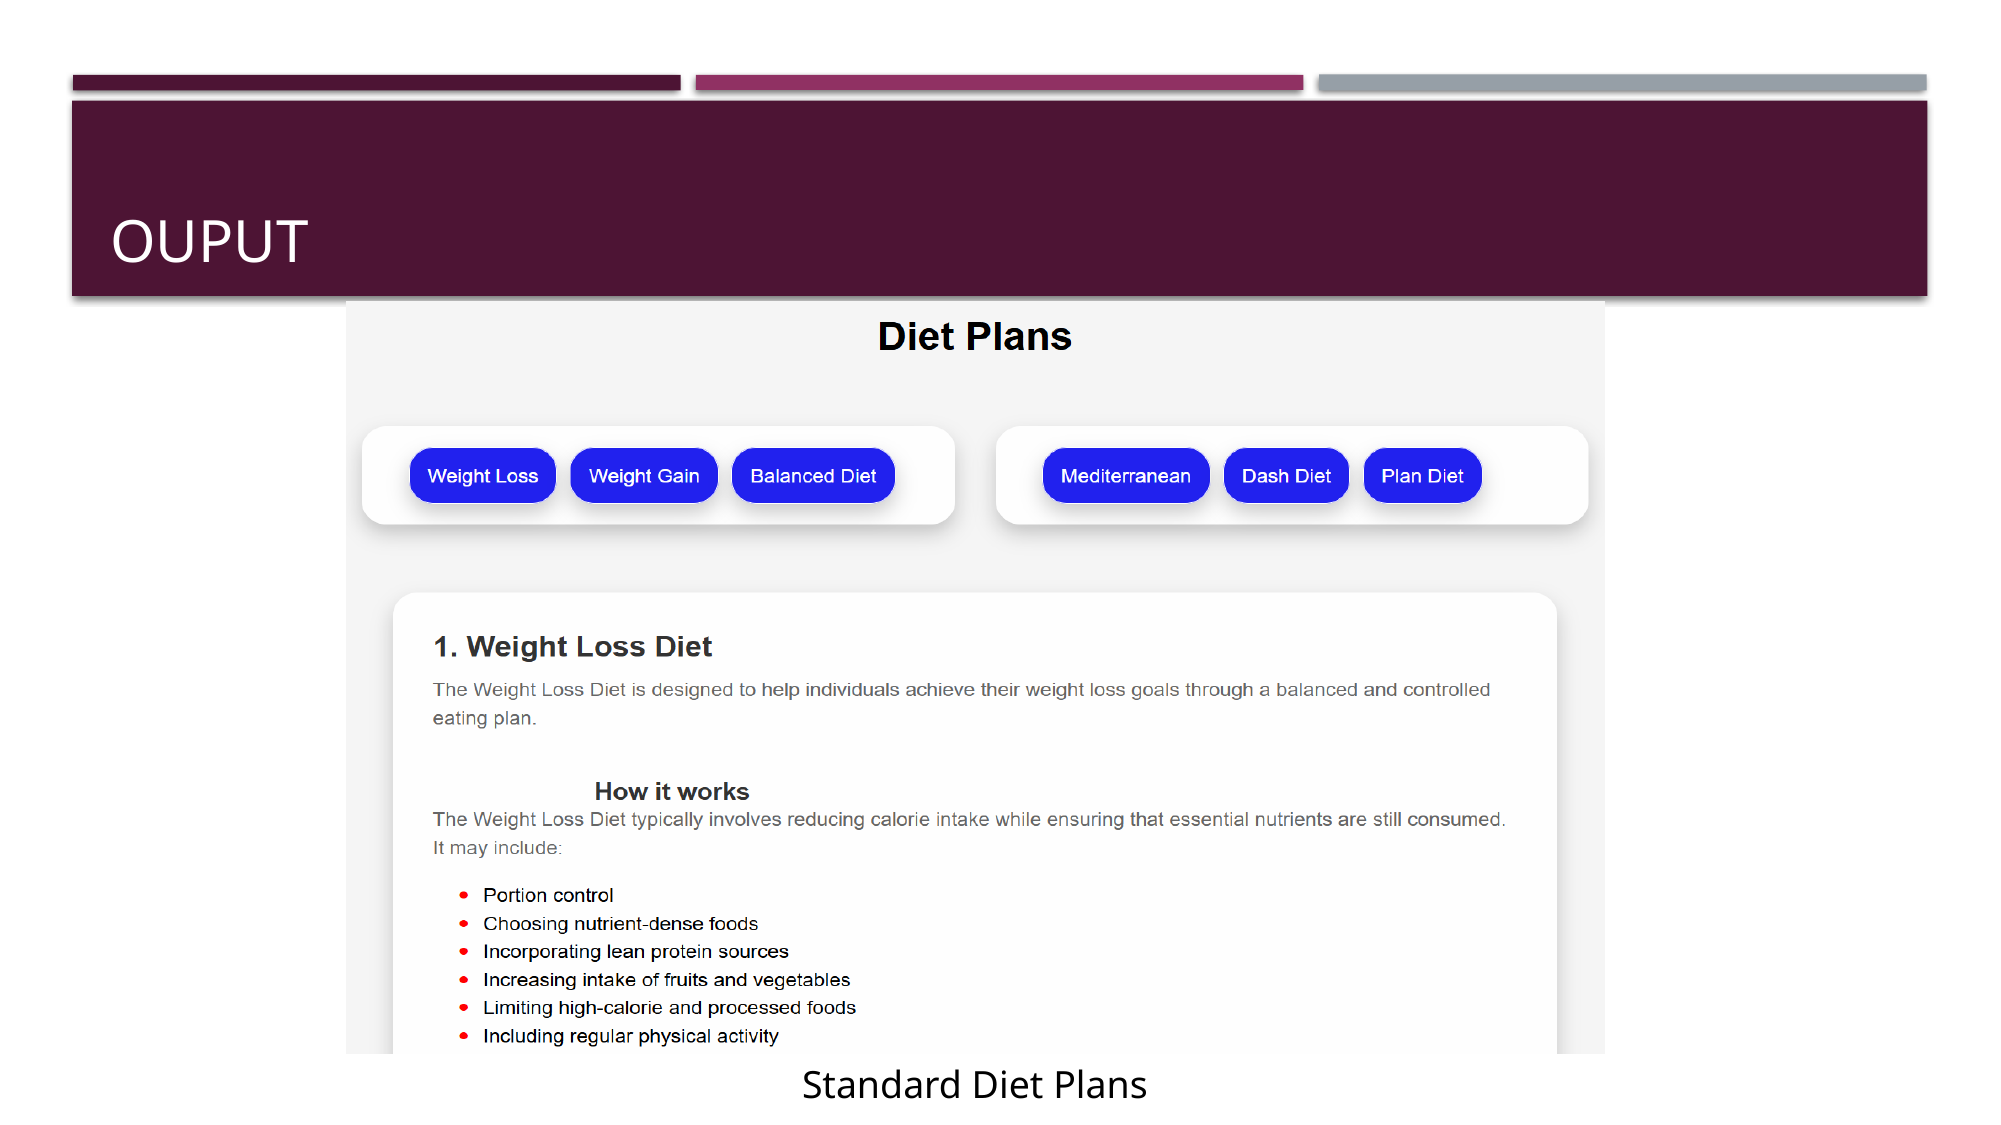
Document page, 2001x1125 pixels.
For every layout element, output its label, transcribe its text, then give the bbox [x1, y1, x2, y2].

title ouput [95, 115, 1905, 282]
text_box Standard Diet Plans [787, 1063, 1164, 1114]
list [345, 301, 1605, 1055]
